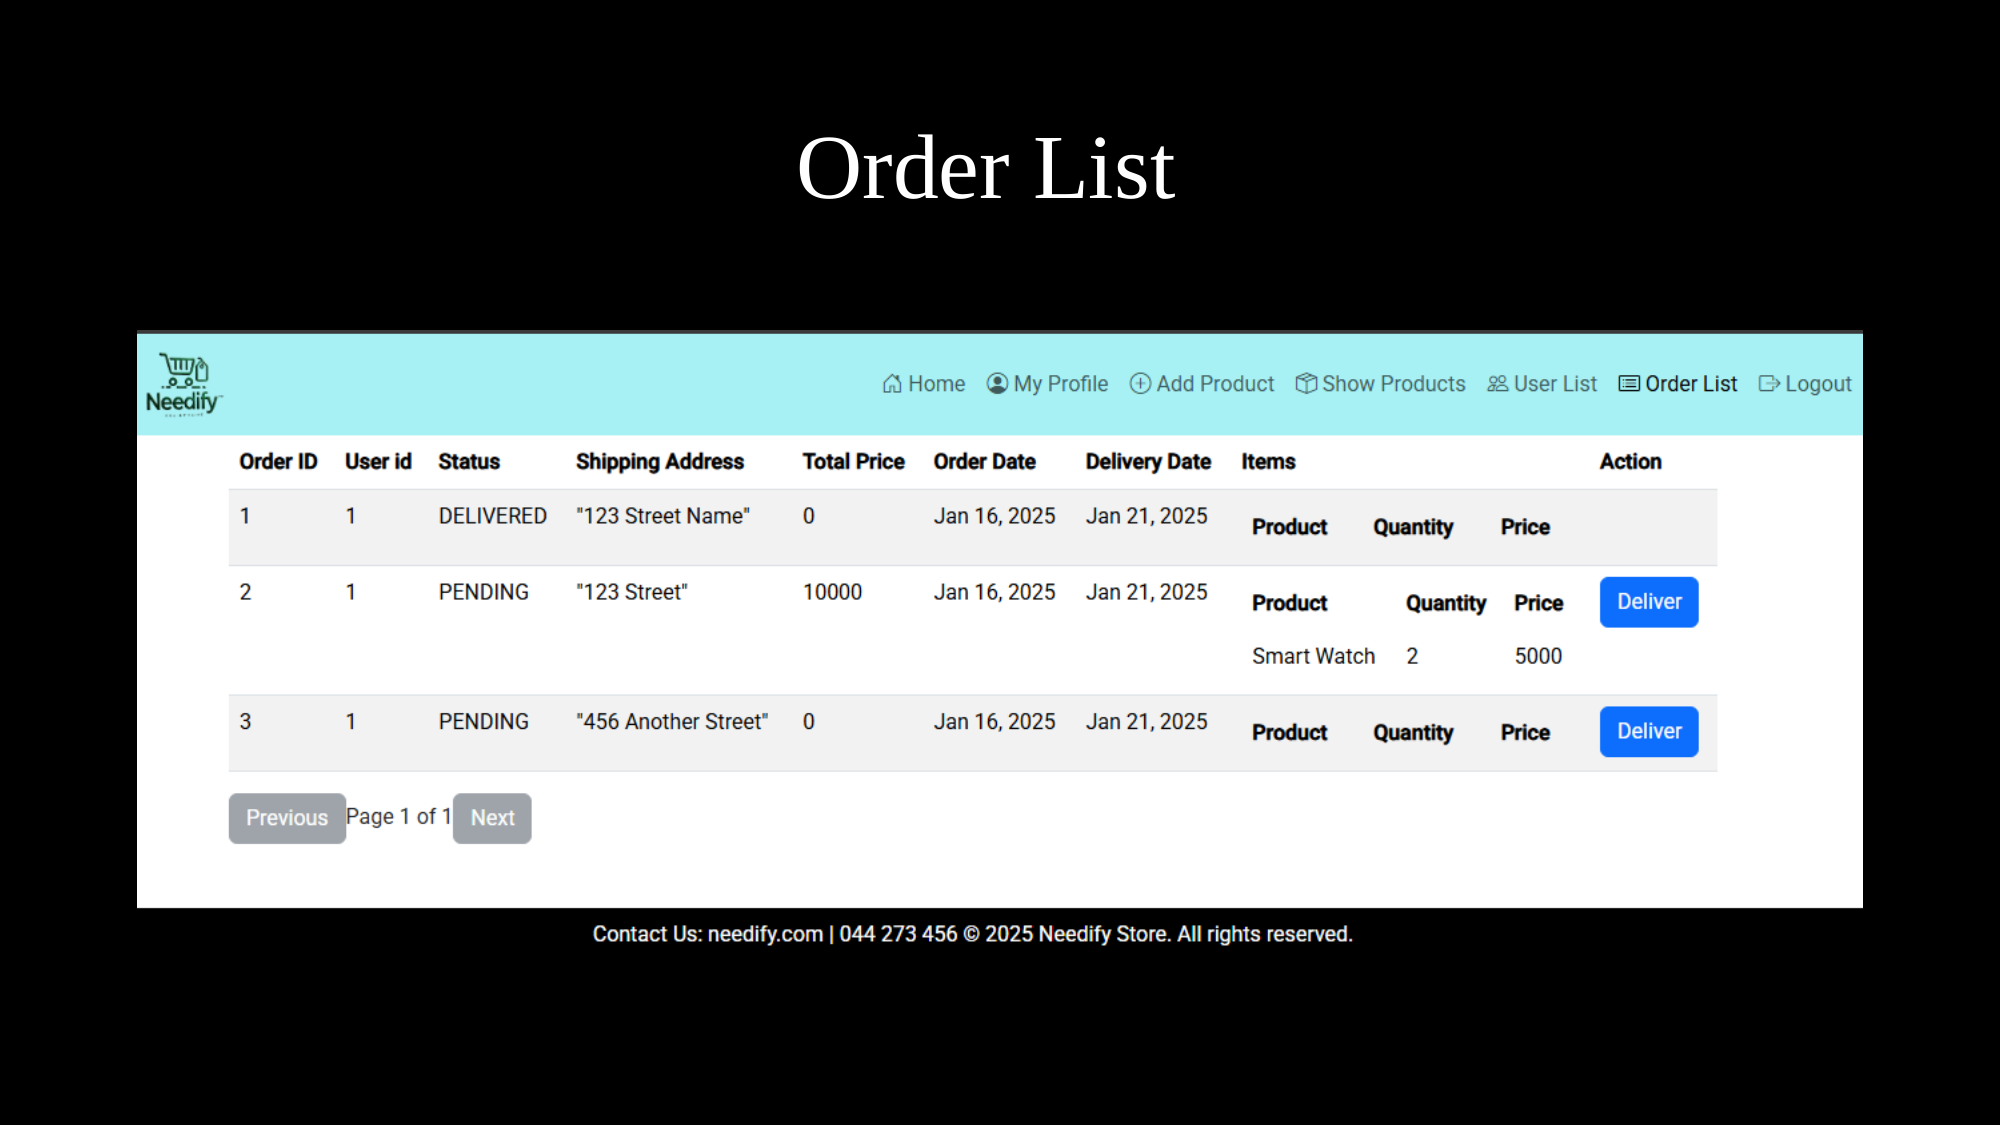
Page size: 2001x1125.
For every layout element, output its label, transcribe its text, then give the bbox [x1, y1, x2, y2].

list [137, 330, 1863, 983]
title Order List [137, 59, 1863, 278]
